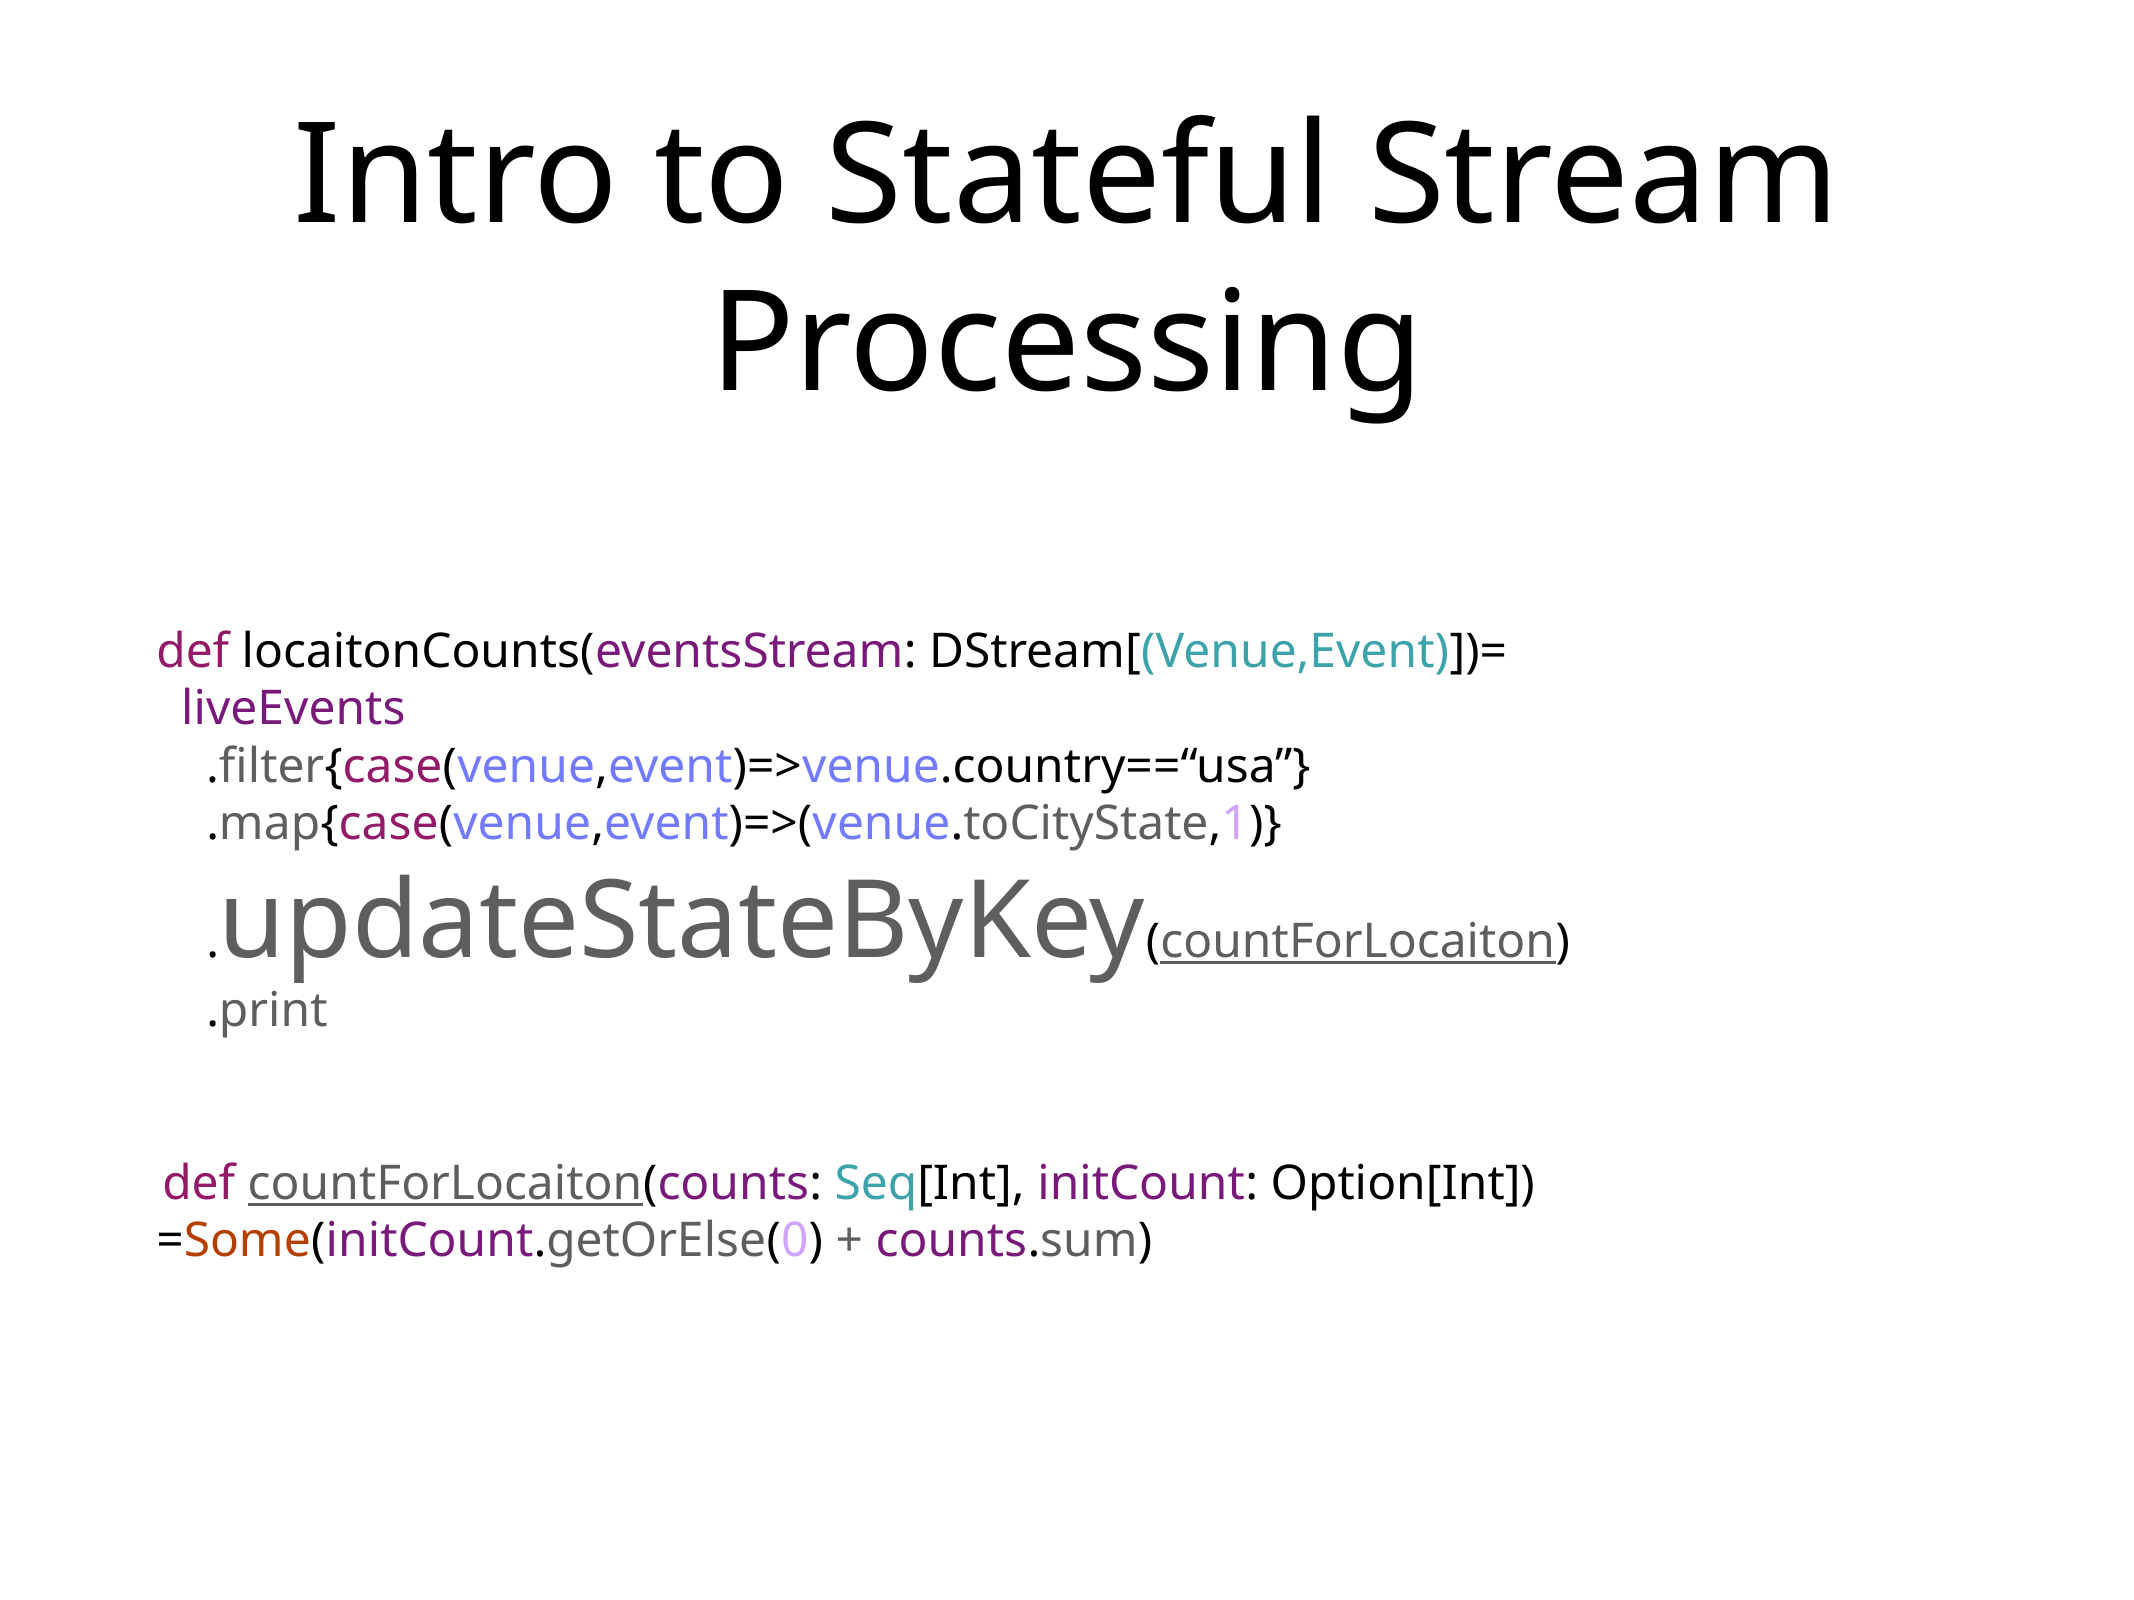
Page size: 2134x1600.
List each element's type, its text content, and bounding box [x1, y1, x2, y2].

list def locaitonCounts(eventsStream: DStream[(Venue,Event)])= liveEvents .filter{case(venue,event)=>venue.country==“usa”} .map{case(venue,event)=>(venue.toCityState,1)} .updateStateByKey(countForLocaiton) .print def countForLocaiton(counts: Seq[Int], initCount: Option[Int]) =Some(initCount.getOrElse(0) + counts.sum) [155, 426, 1978, 1459]
title Intro to Stateful Stream Processing [155, 72, 1978, 426]
